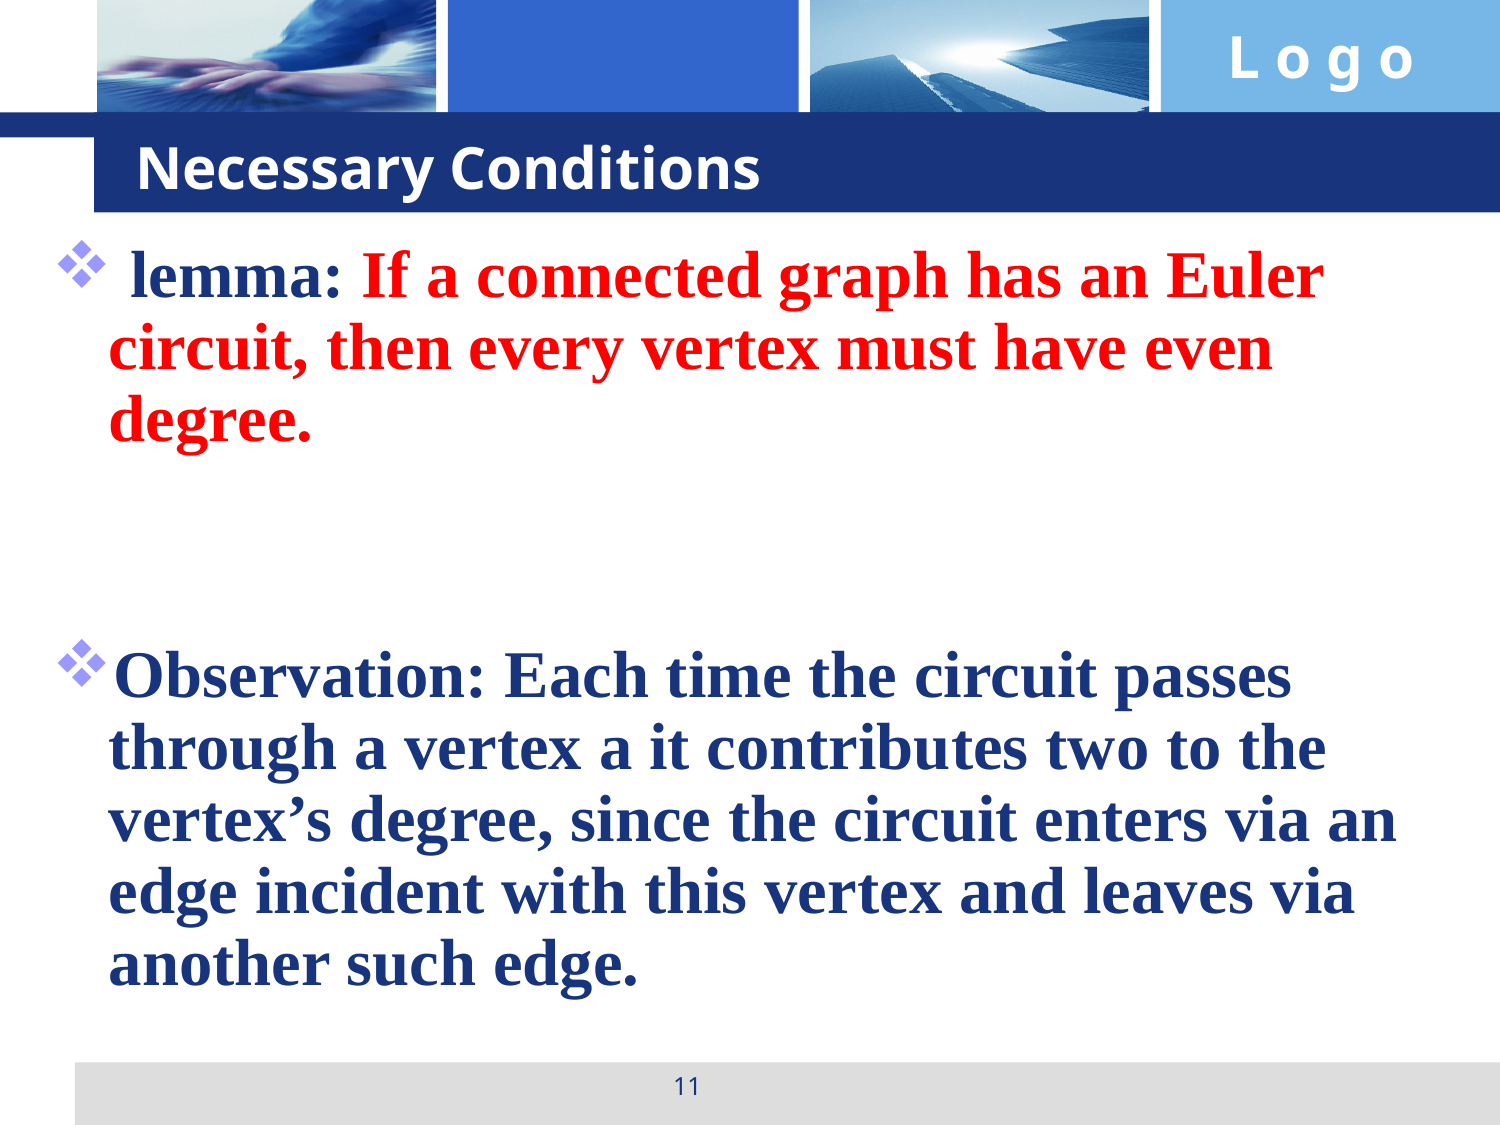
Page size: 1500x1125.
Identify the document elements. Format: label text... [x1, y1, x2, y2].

picture [810, 0, 1150, 112]
slide_number 11 [512, 1062, 863, 1116]
list lemma: If a connected graph has an Euler circuit, then every vertex must have even degree. Observation: Each time the circuit passes through a vertex a it contributes two to the vertex’s degree, since the circuit enters via an edge incident with this vertex and leaves via another such edge. [37, 232, 1463, 1034]
title Necessary Conditions [120, 120, 1400, 213]
picture [97, 0, 437, 112]
